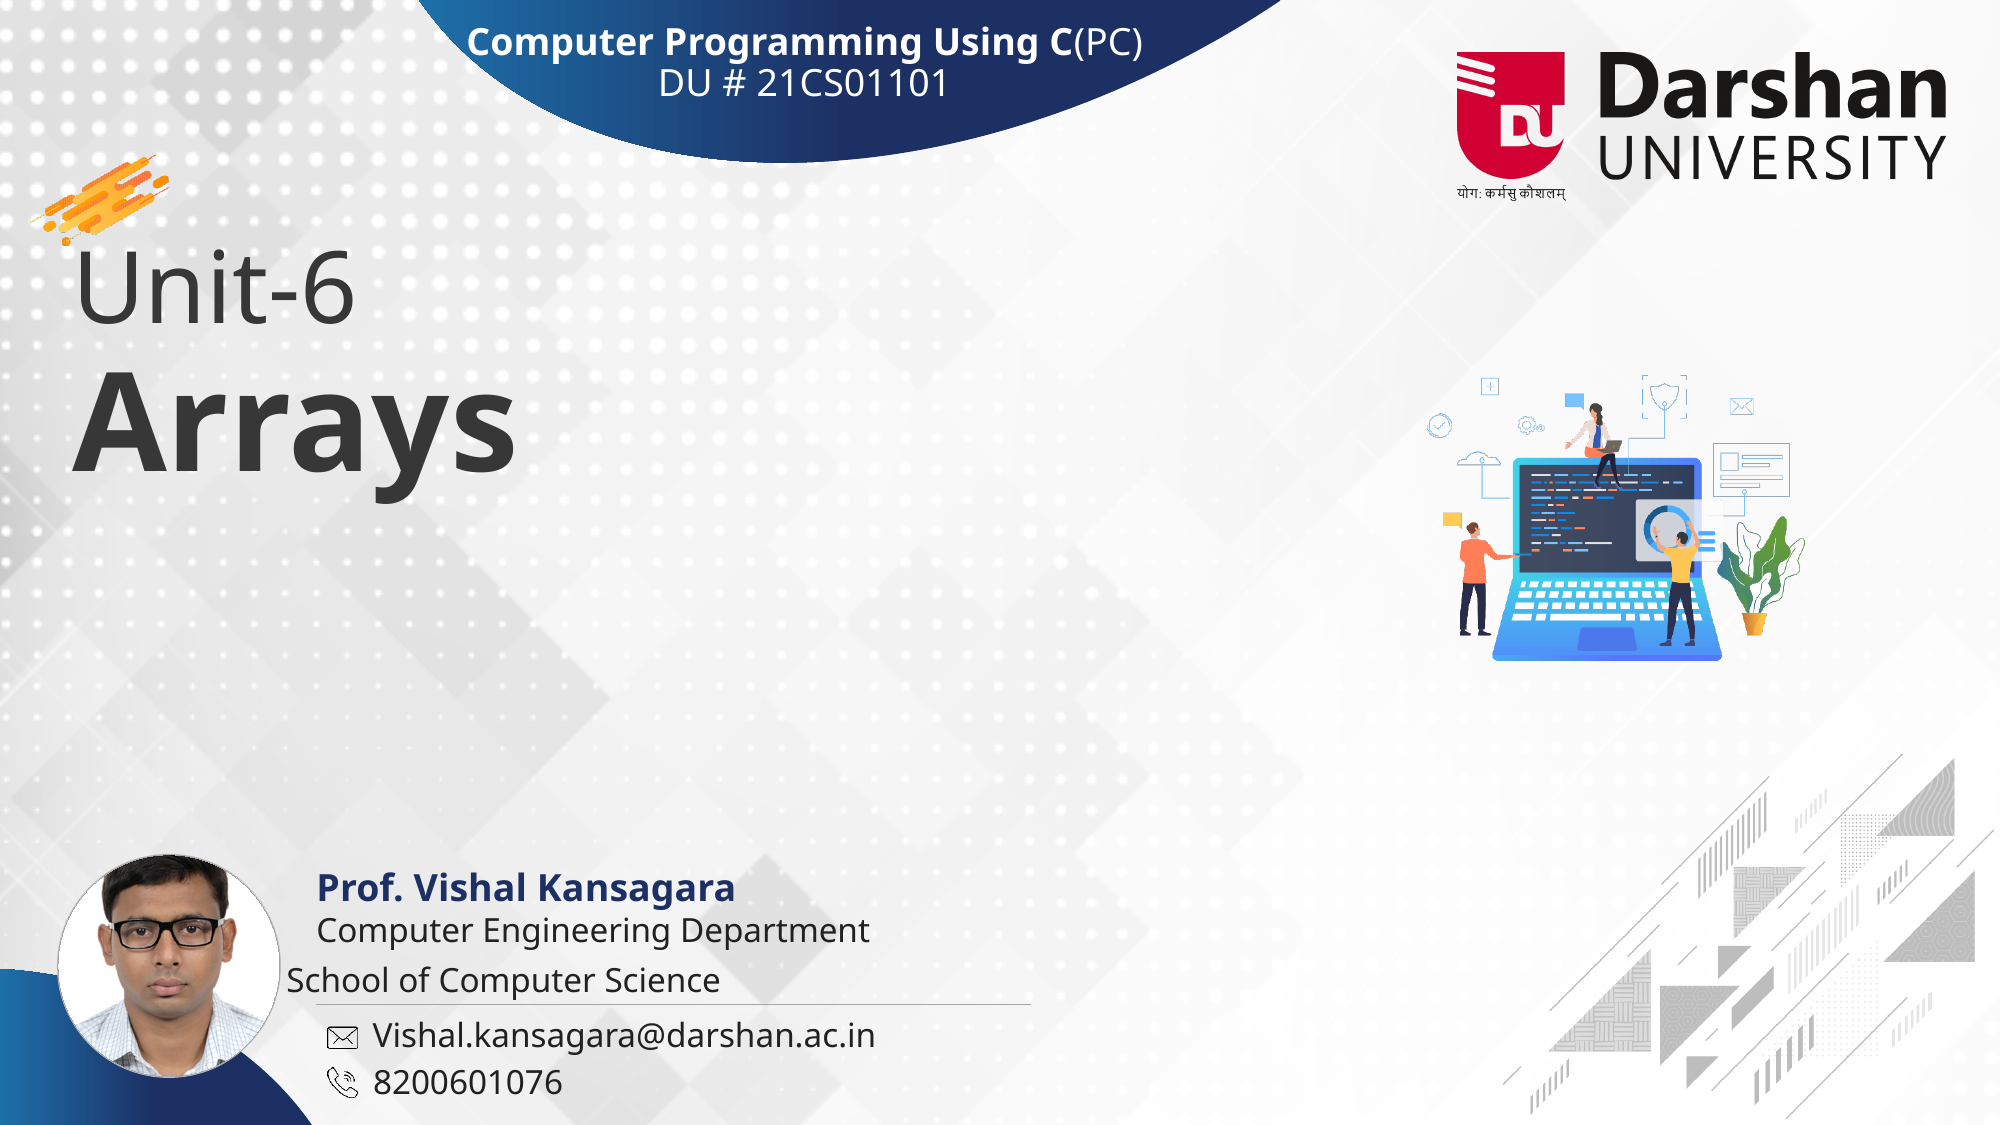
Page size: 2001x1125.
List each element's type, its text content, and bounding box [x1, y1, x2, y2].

picture [10, 137, 189, 265]
picture [1398, 343, 1847, 692]
list 8200601076 [358, 1059, 972, 1108]
list Prof. Vishal Kansagara [301, 865, 1217, 913]
picture [327, 1067, 358, 1098]
title Unit-6 Arrays [57, 196, 1398, 694]
list Vishal.kansagara@darshan.ac.in [357, 1013, 971, 1061]
picture [1457, 52, 1946, 201]
picture [57, 854, 280, 1077]
list Computer Engineering Department [301, 913, 915, 956]
picture [327, 1022, 357, 1053]
list Computer Programming Using C(PC) DU # 21CS01101 [423, 3, 1186, 124]
